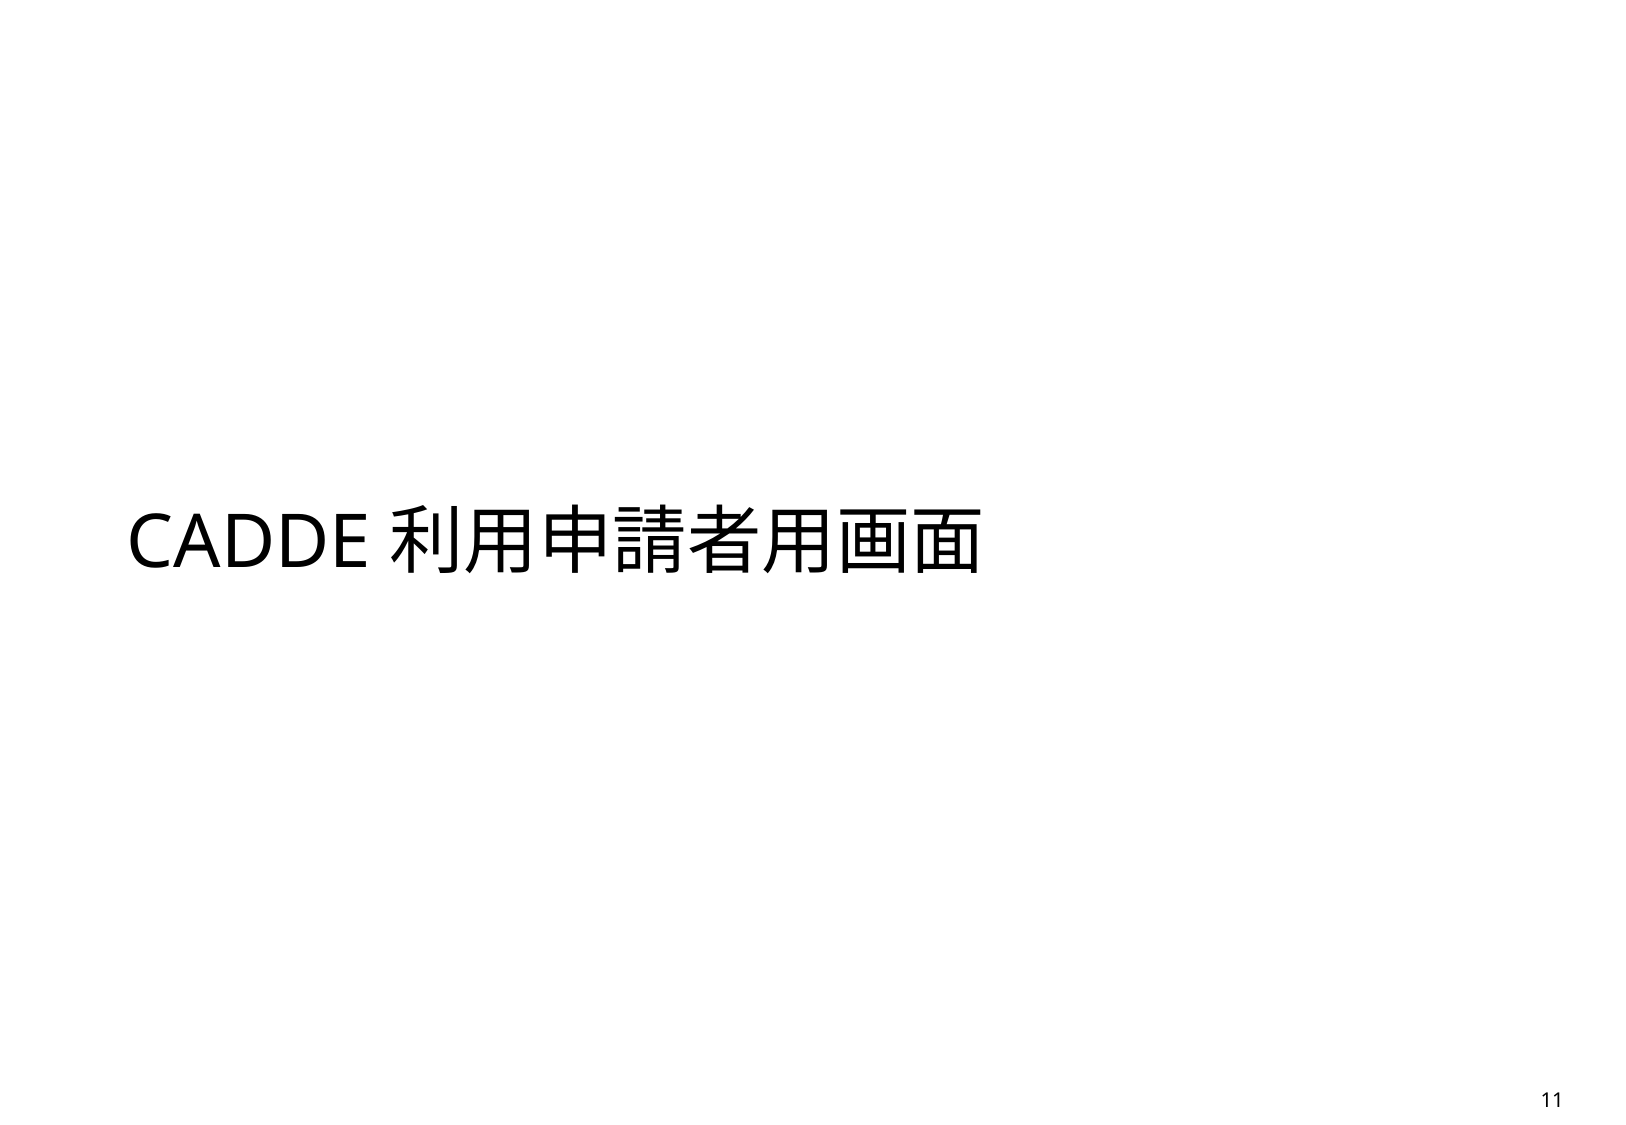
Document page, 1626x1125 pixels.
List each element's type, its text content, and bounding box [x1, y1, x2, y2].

title CADDE利用申請者用画面 [111, 434, 1514, 653]
